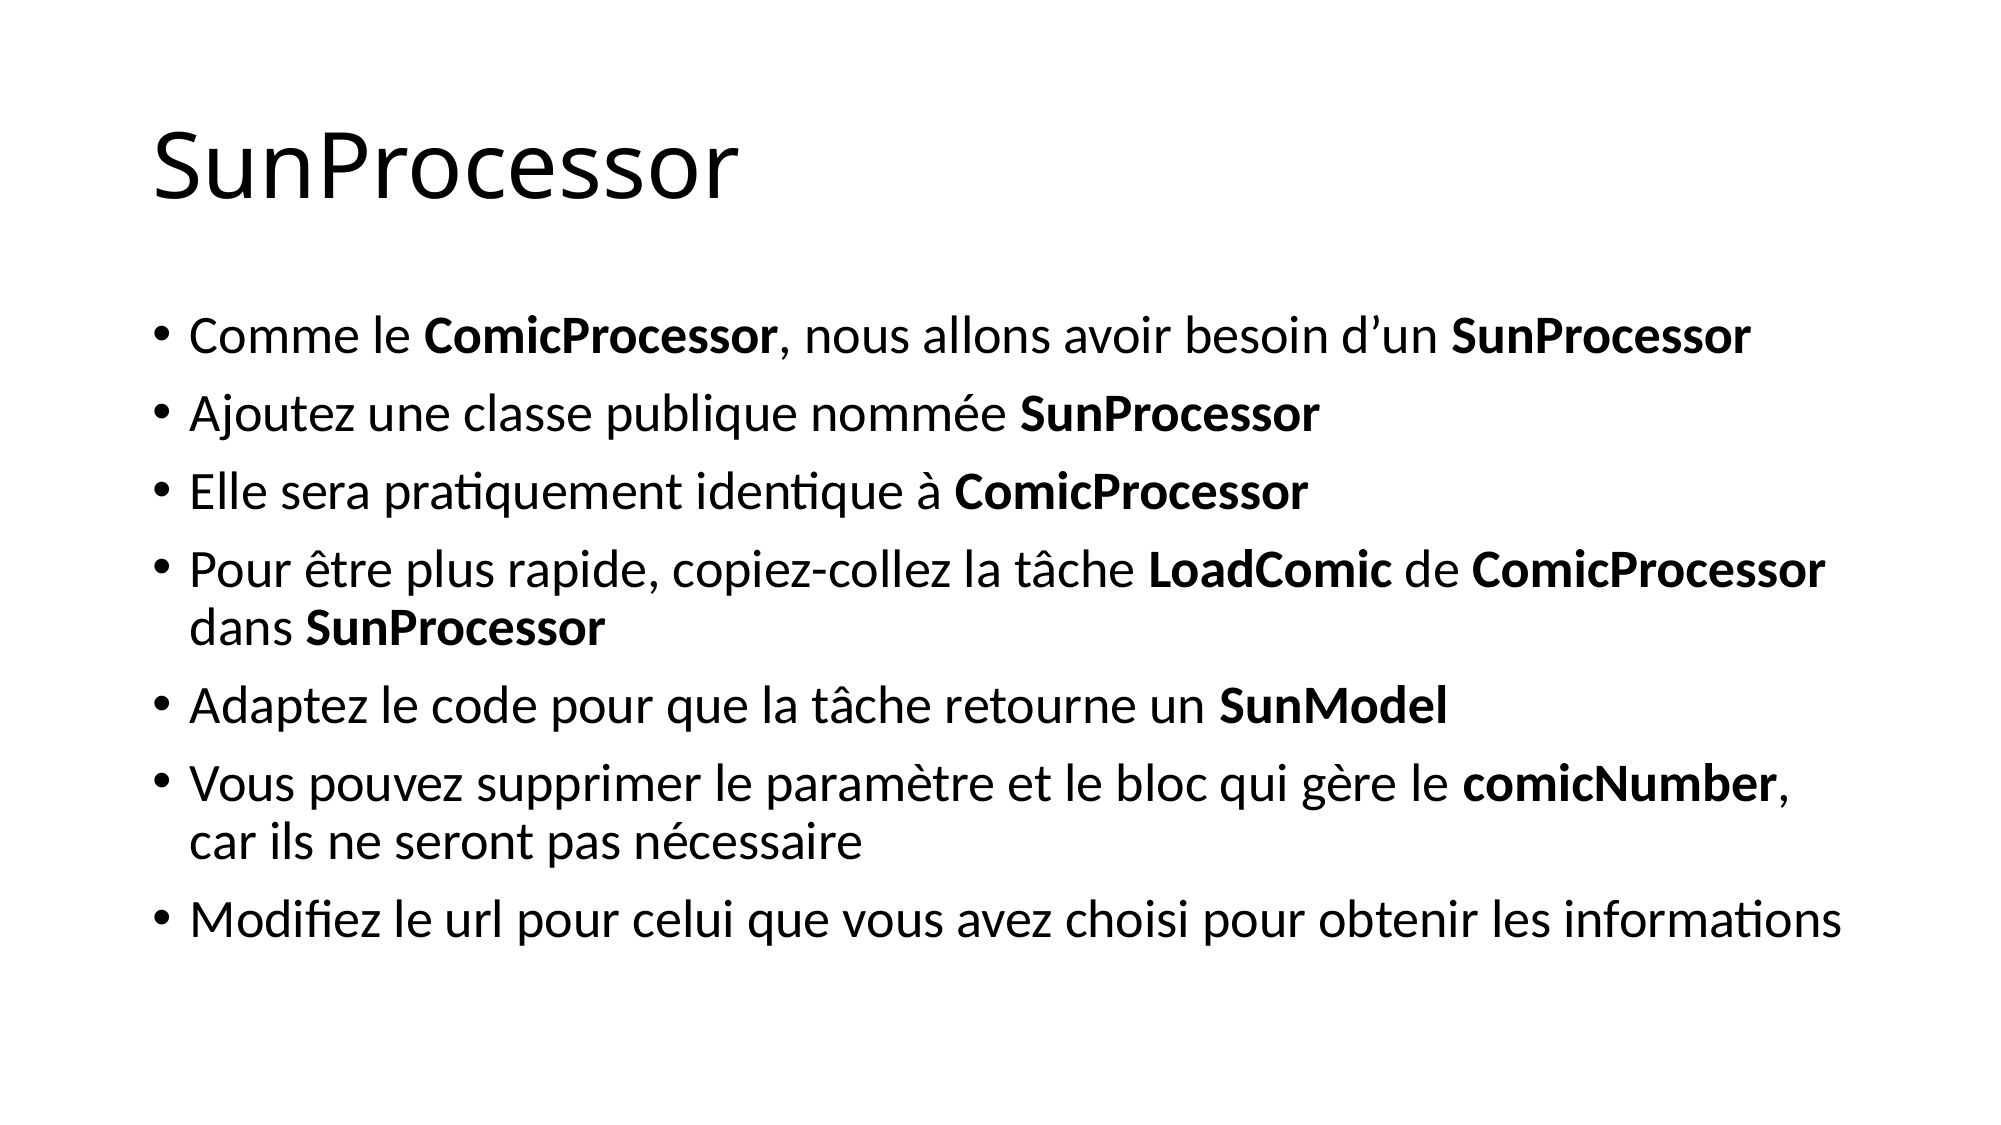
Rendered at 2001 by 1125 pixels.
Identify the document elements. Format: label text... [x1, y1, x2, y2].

title SunProcessor [137, 59, 1863, 278]
list Comme le ComicProcessor, nous allons avoir besoin d’un SunProcessor Ajoutez une classe publique nommée SunProcessor Elle sera pratiquement identique à ComicProcessor Pour être plus rapide, copiez-collez la tâche LoadComic de ComicProcessor dans SunProcessor Adaptez le code pour que la tâche retourne un SunModel Vous pouvez supprimer le paramètre et le bloc qui gère le comicNumber, car ils ne seront pas nécessaire Modifiez le url pour celui que vous avez choisi pour obtenir les informations [137, 299, 1863, 1014]
